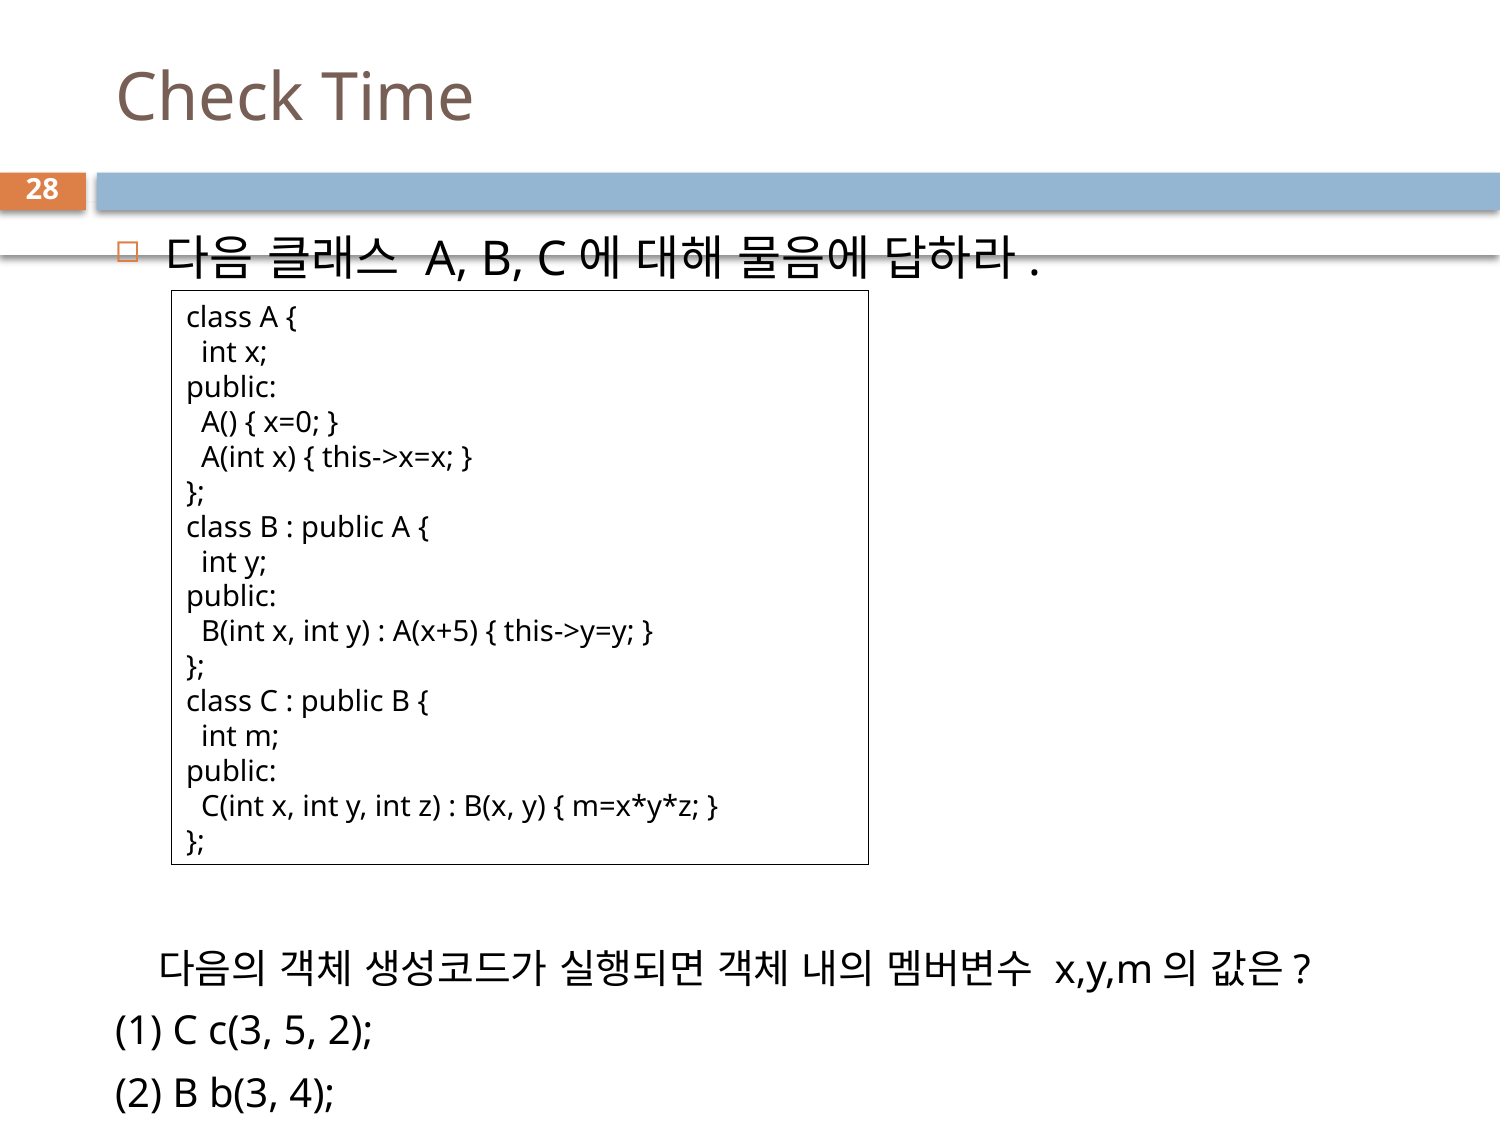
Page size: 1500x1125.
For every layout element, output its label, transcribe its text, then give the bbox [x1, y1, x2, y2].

list 다음 클래스 A, B, C에 대해 물음에 답하라. 다음의 객체 생성코드가 실행되면 객체 내의 멤버변수 x,y,m의 값은? (1) C c(3, 5, 2); (2) B b(3, 4); [100, 219, 1438, 1125]
slide_number 28 [0, 170, 87, 211]
title Check Time [100, 37, 1438, 149]
text_box class A { int x; public: A() { x=0; } A(int x) { this->x=x; } }; class B : public A { int y; public: B(int x, int y) : A(x+5) { this->y=y; } }; class C : public B { int m; public: C(int x, int y, int z) : B(x, y) { m=x*y*z; } }; [171, 290, 869, 865]
